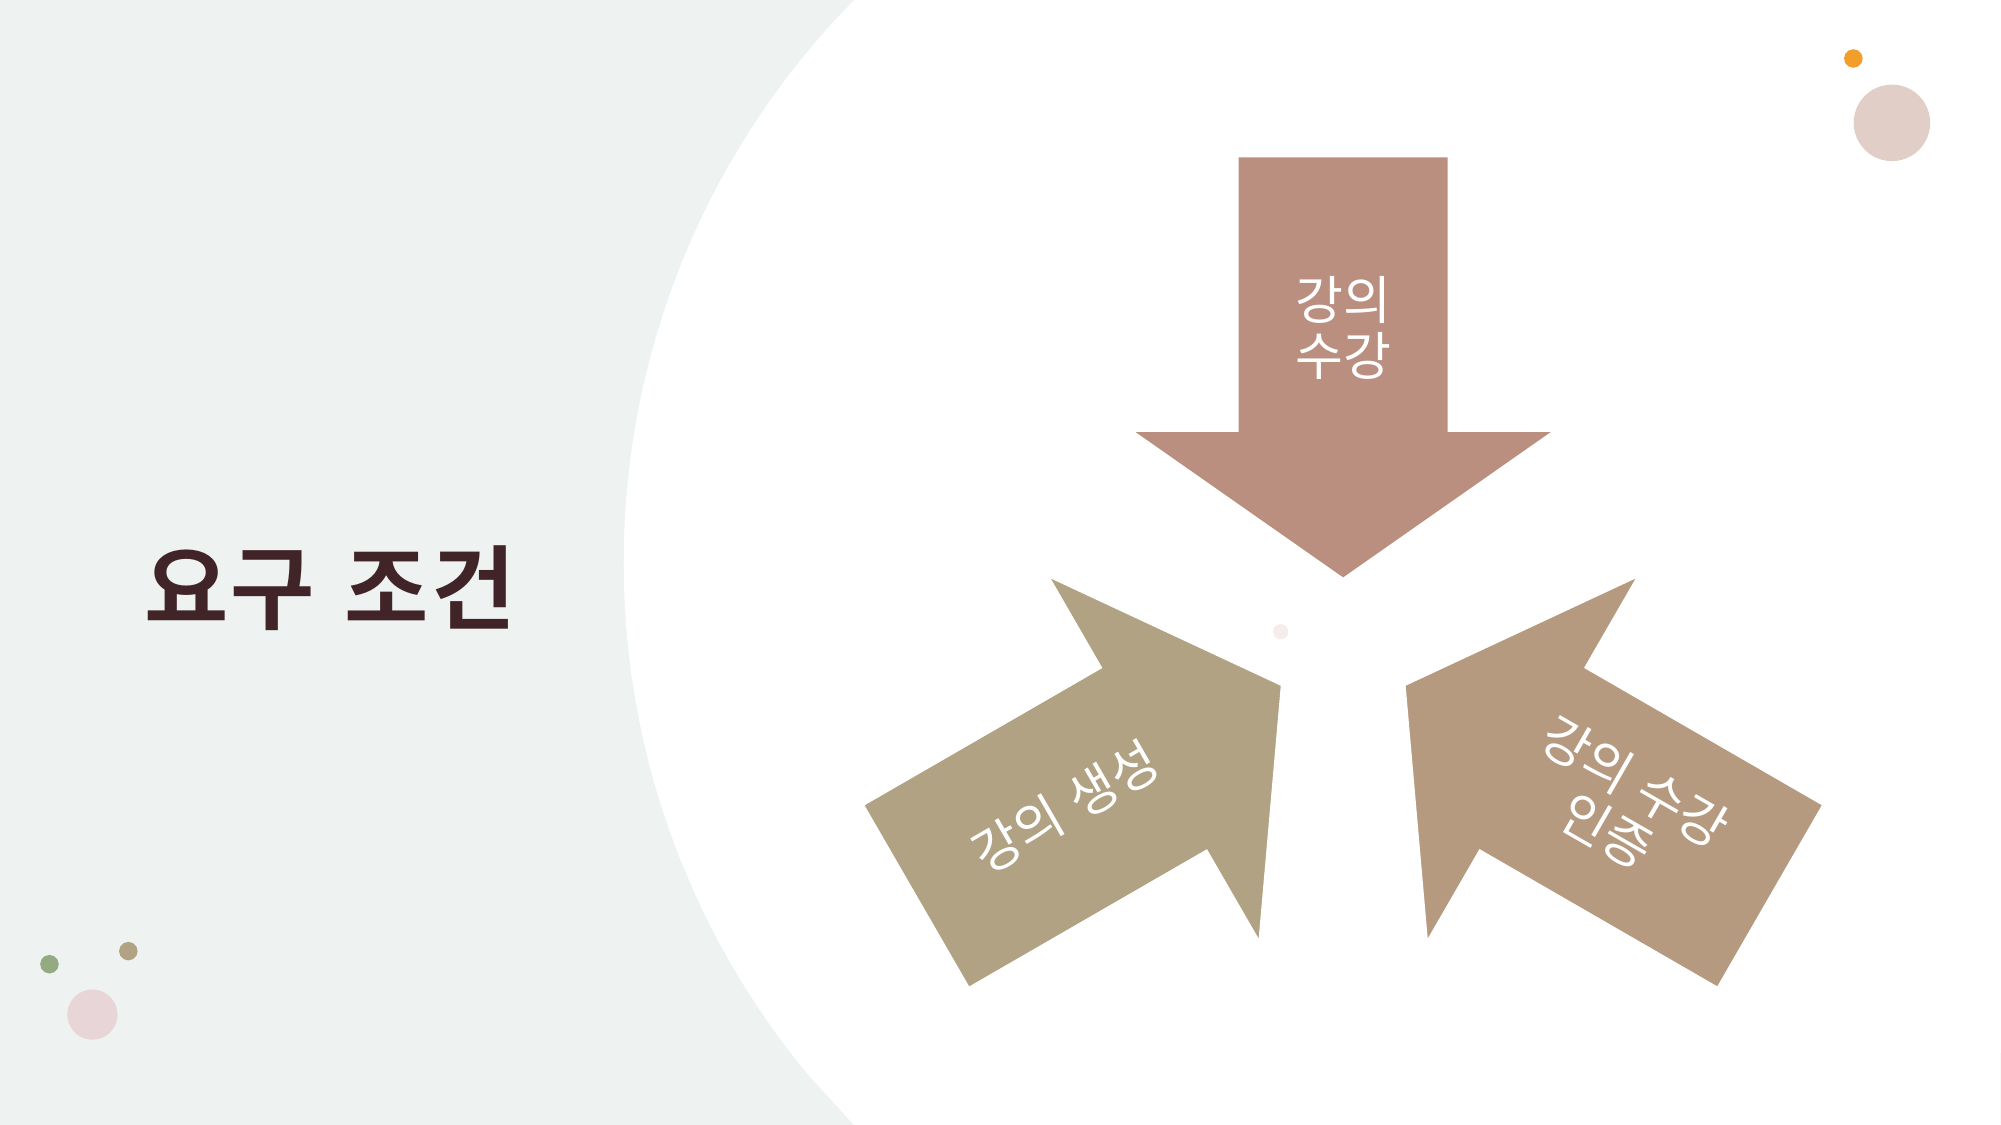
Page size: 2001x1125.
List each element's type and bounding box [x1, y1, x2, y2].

text_box [779, 0, 2000, 1125]
text_box [0, 0, 851, 1125]
text_box [40, 49, 1931, 1040]
list [759, 156, 1927, 1003]
